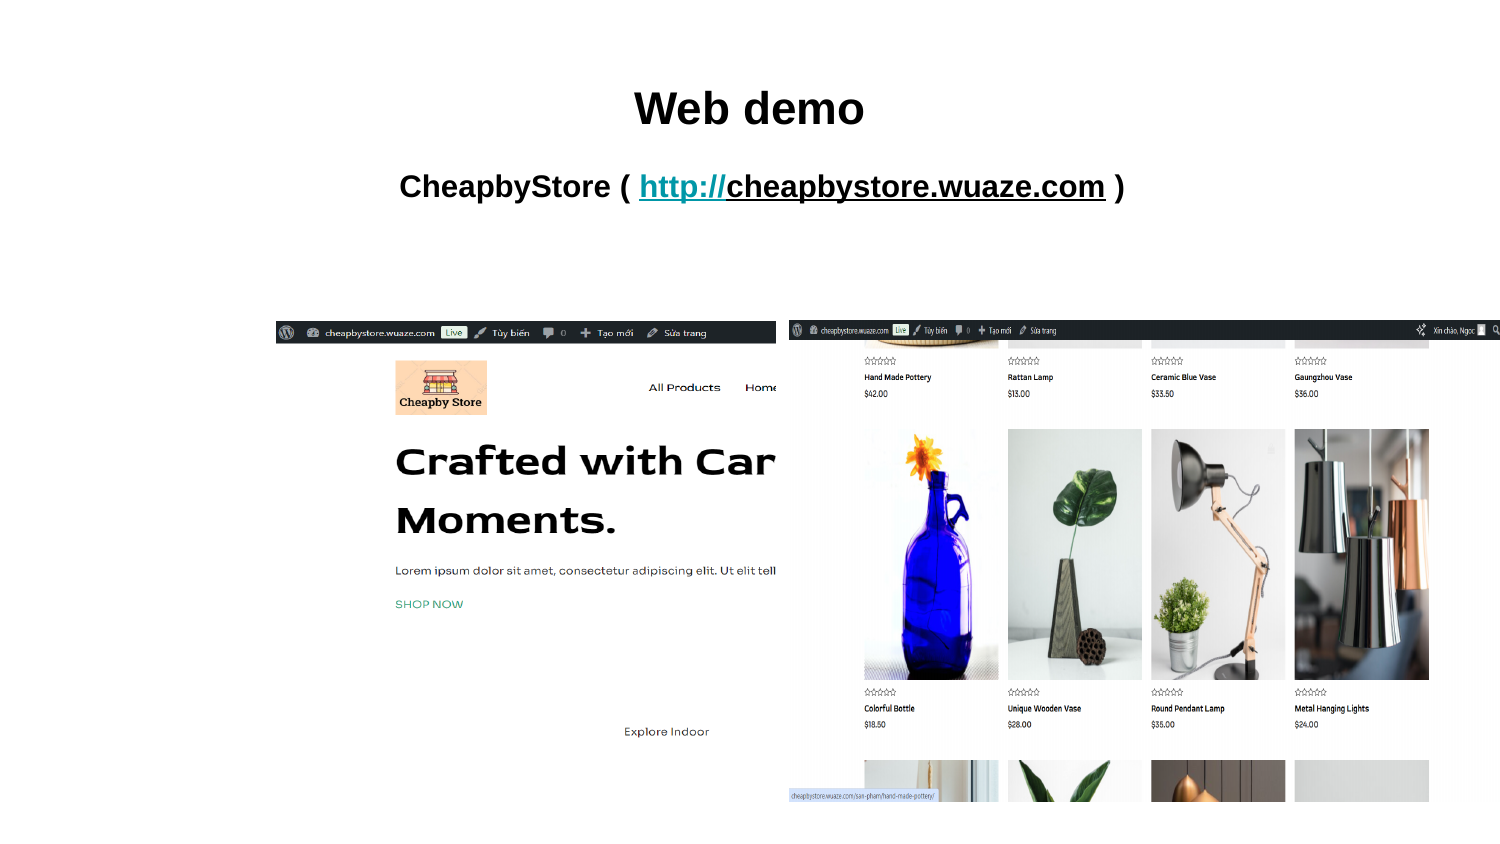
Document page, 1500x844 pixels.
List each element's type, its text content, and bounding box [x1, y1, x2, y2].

picture [788, 319, 1500, 802]
picture [0, 308, 777, 802]
text_box CheapbyStore ( http://cheapbystore.wuaze.com ) [384, 148, 1161, 302]
text_box Web demo [79, 94, 1421, 149]
